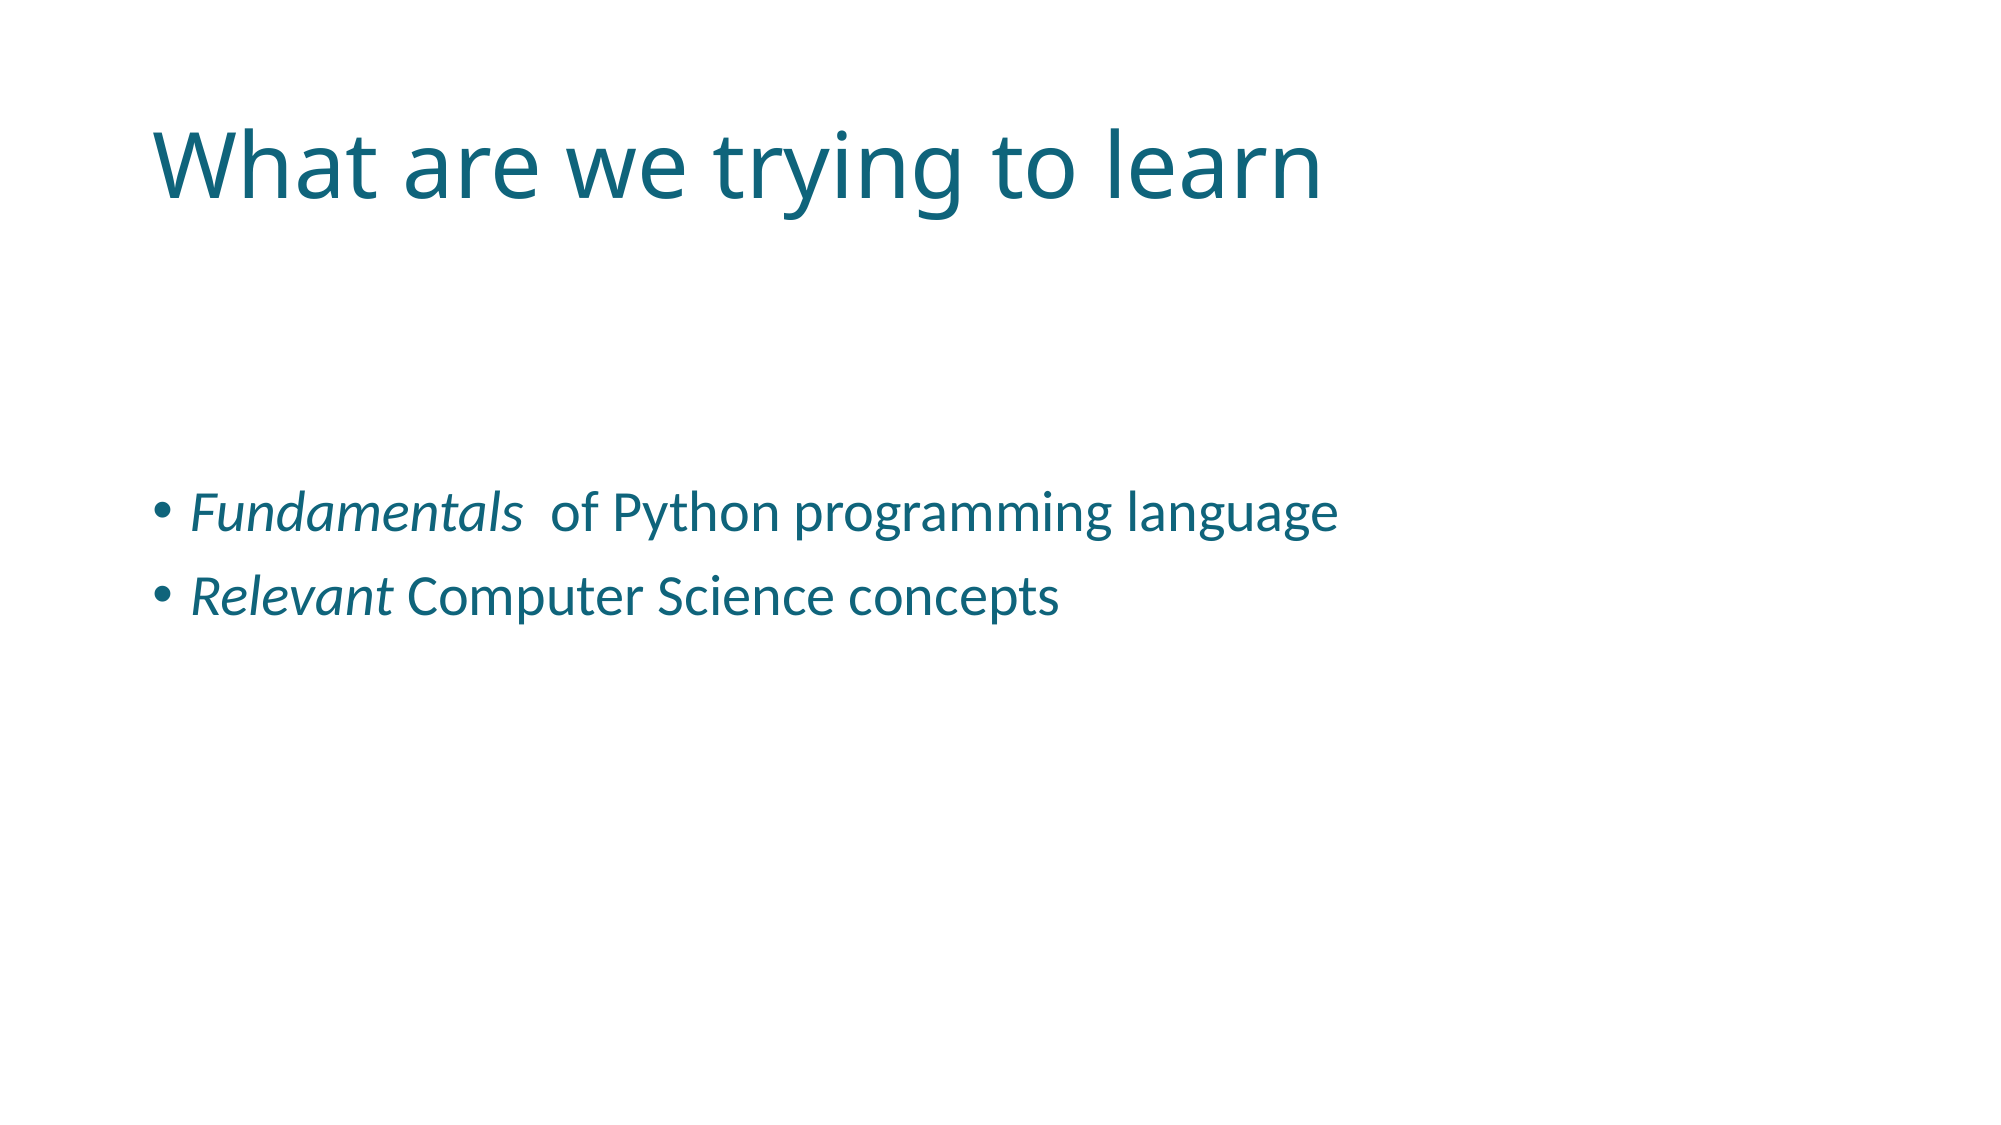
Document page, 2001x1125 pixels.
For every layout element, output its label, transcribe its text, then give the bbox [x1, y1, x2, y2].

list Fundamentals of Python programming language Relevant Computer Science concepts [137, 299, 1863, 1014]
title What are we trying to learn [137, 59, 1863, 278]
